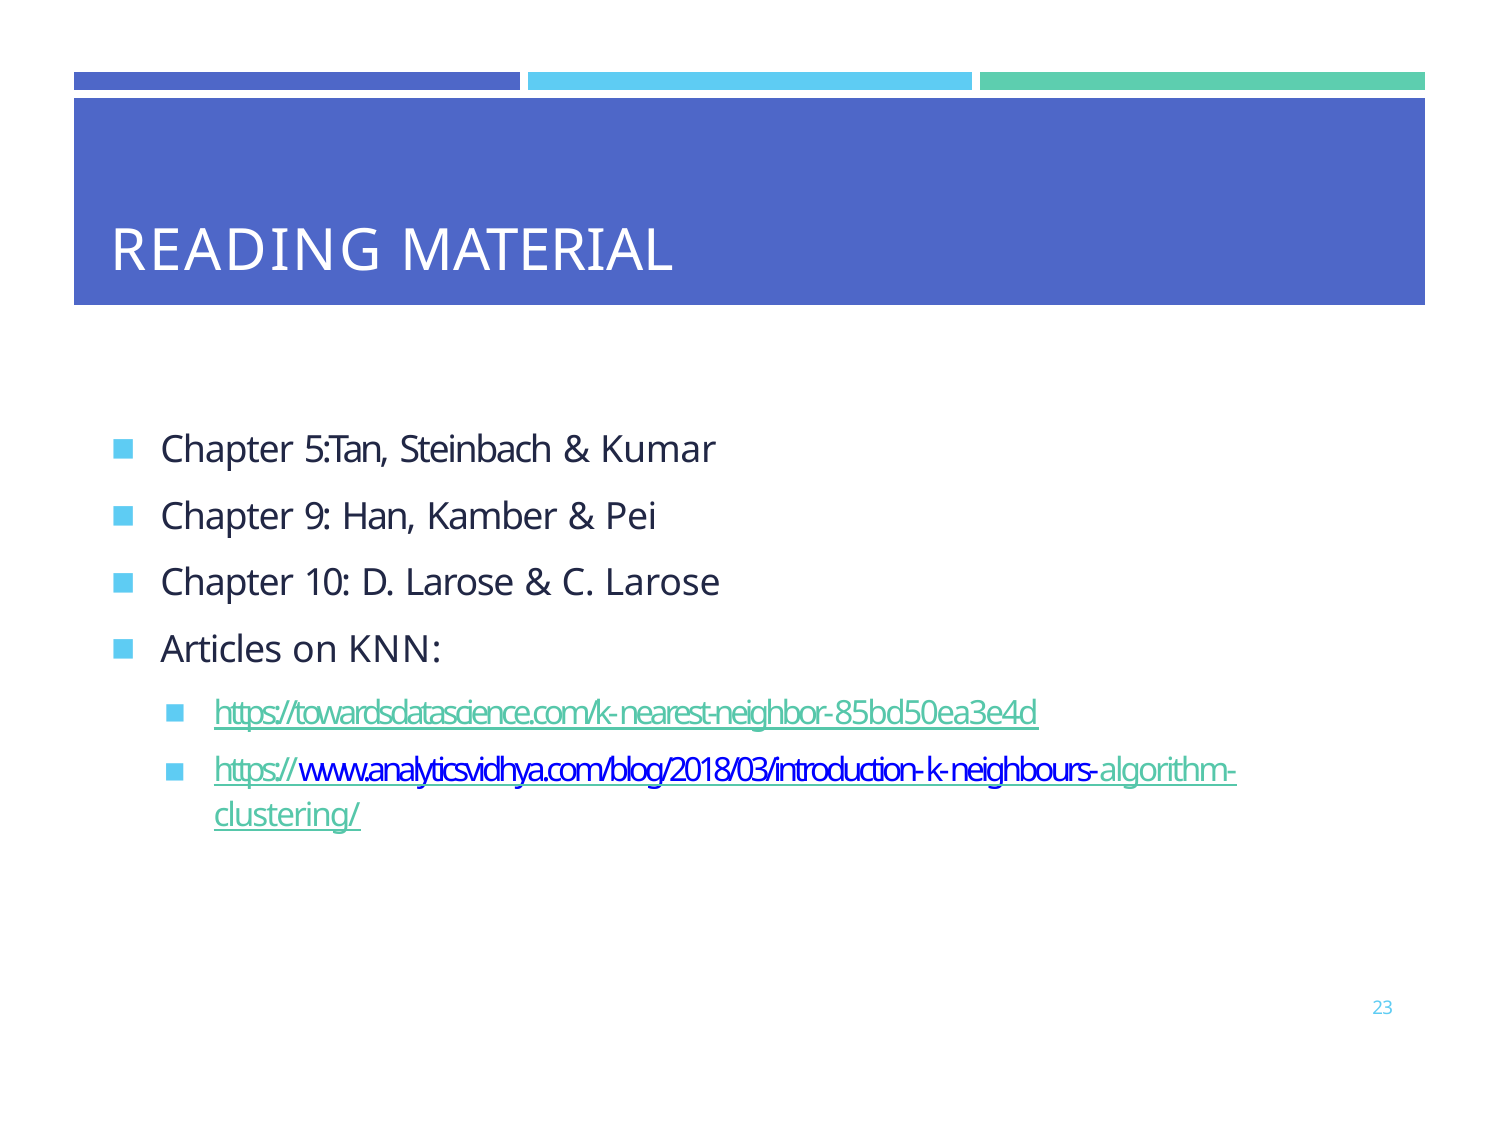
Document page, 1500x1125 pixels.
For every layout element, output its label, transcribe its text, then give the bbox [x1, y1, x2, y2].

text_box Chapter 5:Tan, Steinbach & Kumar Chapter 9: Han, Kamber & Pei Chapter 10: D. Larose & C. Larose Articles on KNN: https://towardsdatascience.com/k-nearest-neighbor-85bd50ea3e4d https://www.analyticsvidhya.com/blog/2018/03/introduction-k-neighbours-algorithm- clustering/ [108, 400, 1348, 833]
table_header [528, 72, 972, 90]
slide_number 23 [1365, 995, 1400, 1125]
table_header [74, 72, 520, 90]
table_header [980, 72, 1425, 90]
table_cell READING MATERIAL [74, 98, 1425, 305]
